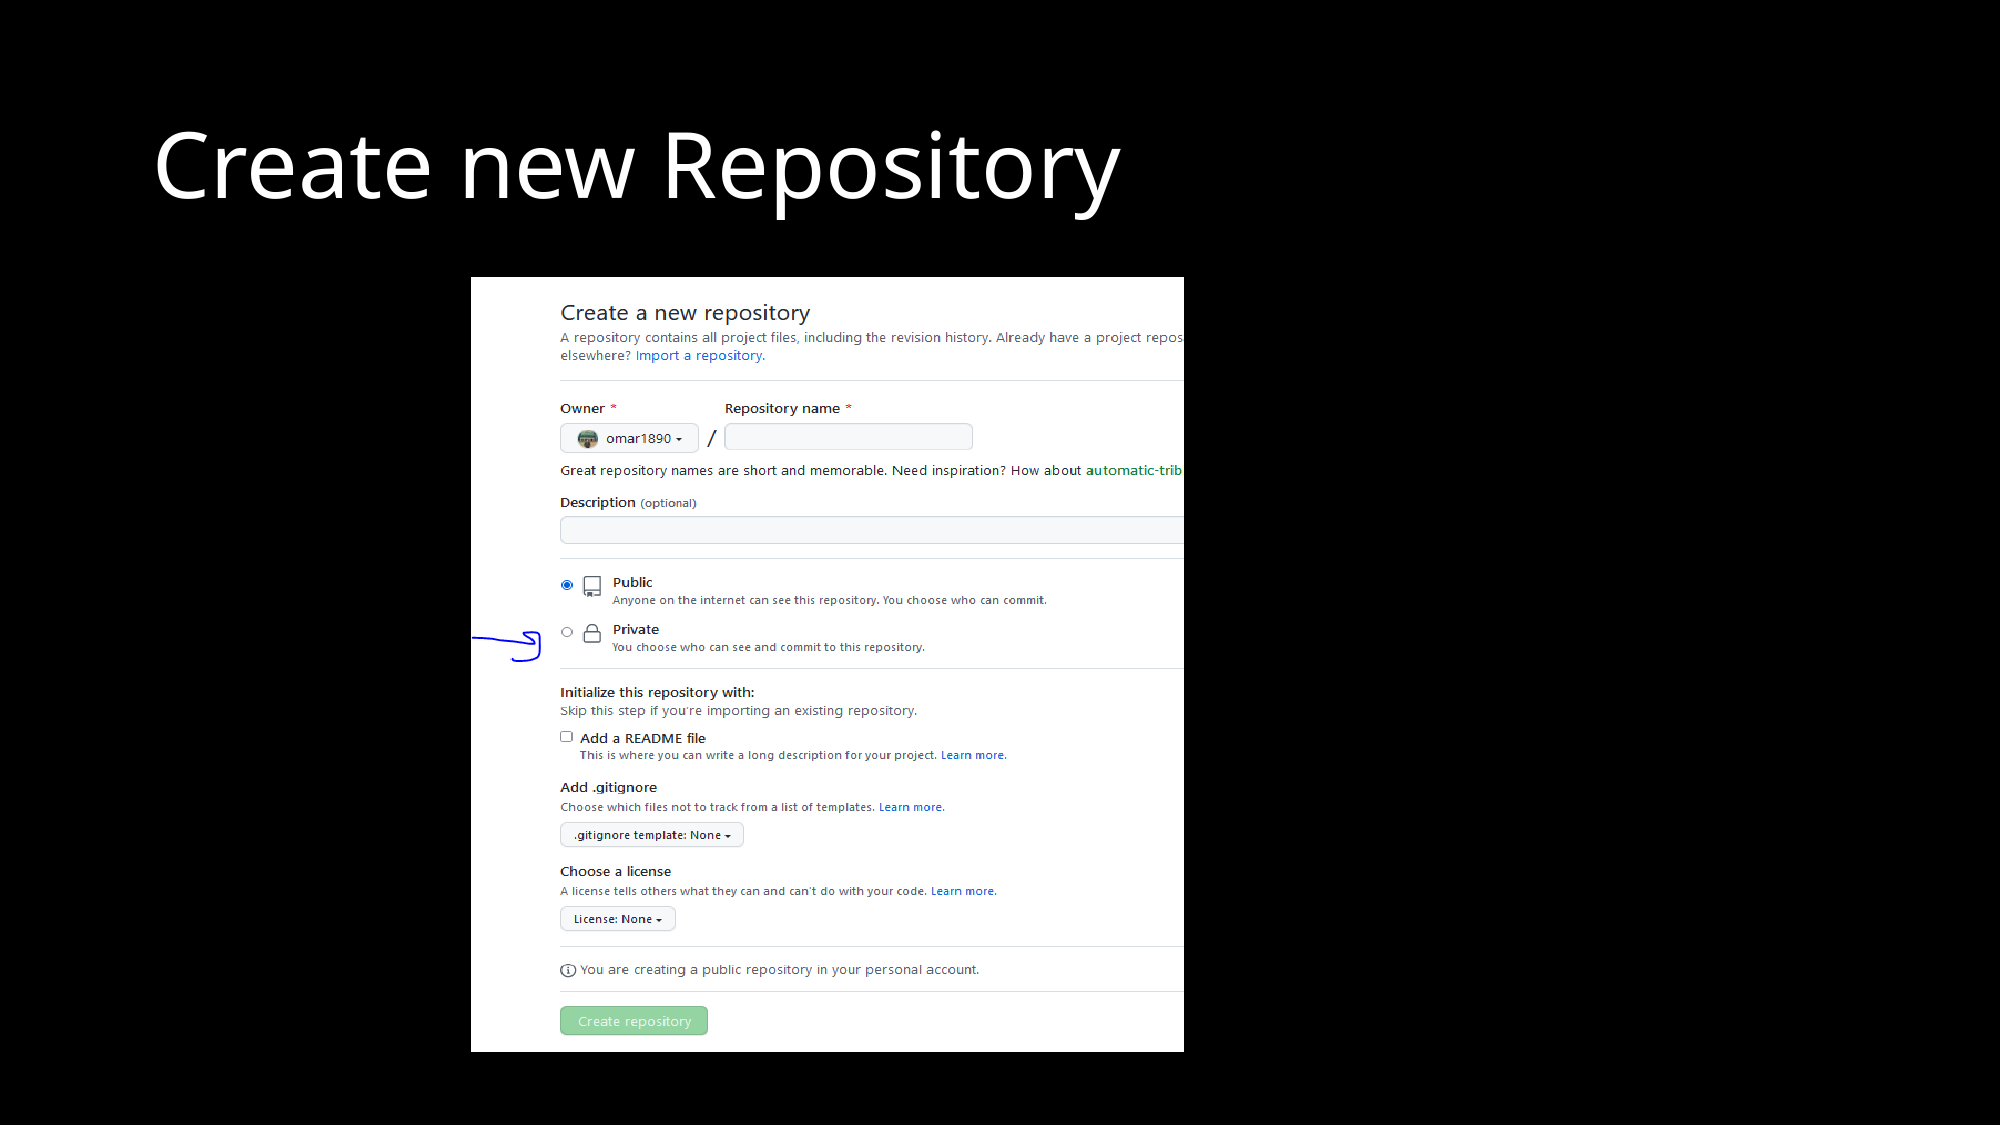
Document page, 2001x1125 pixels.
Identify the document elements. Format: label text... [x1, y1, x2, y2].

title Create new Repository [137, 59, 1863, 278]
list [471, 277, 1185, 1052]
